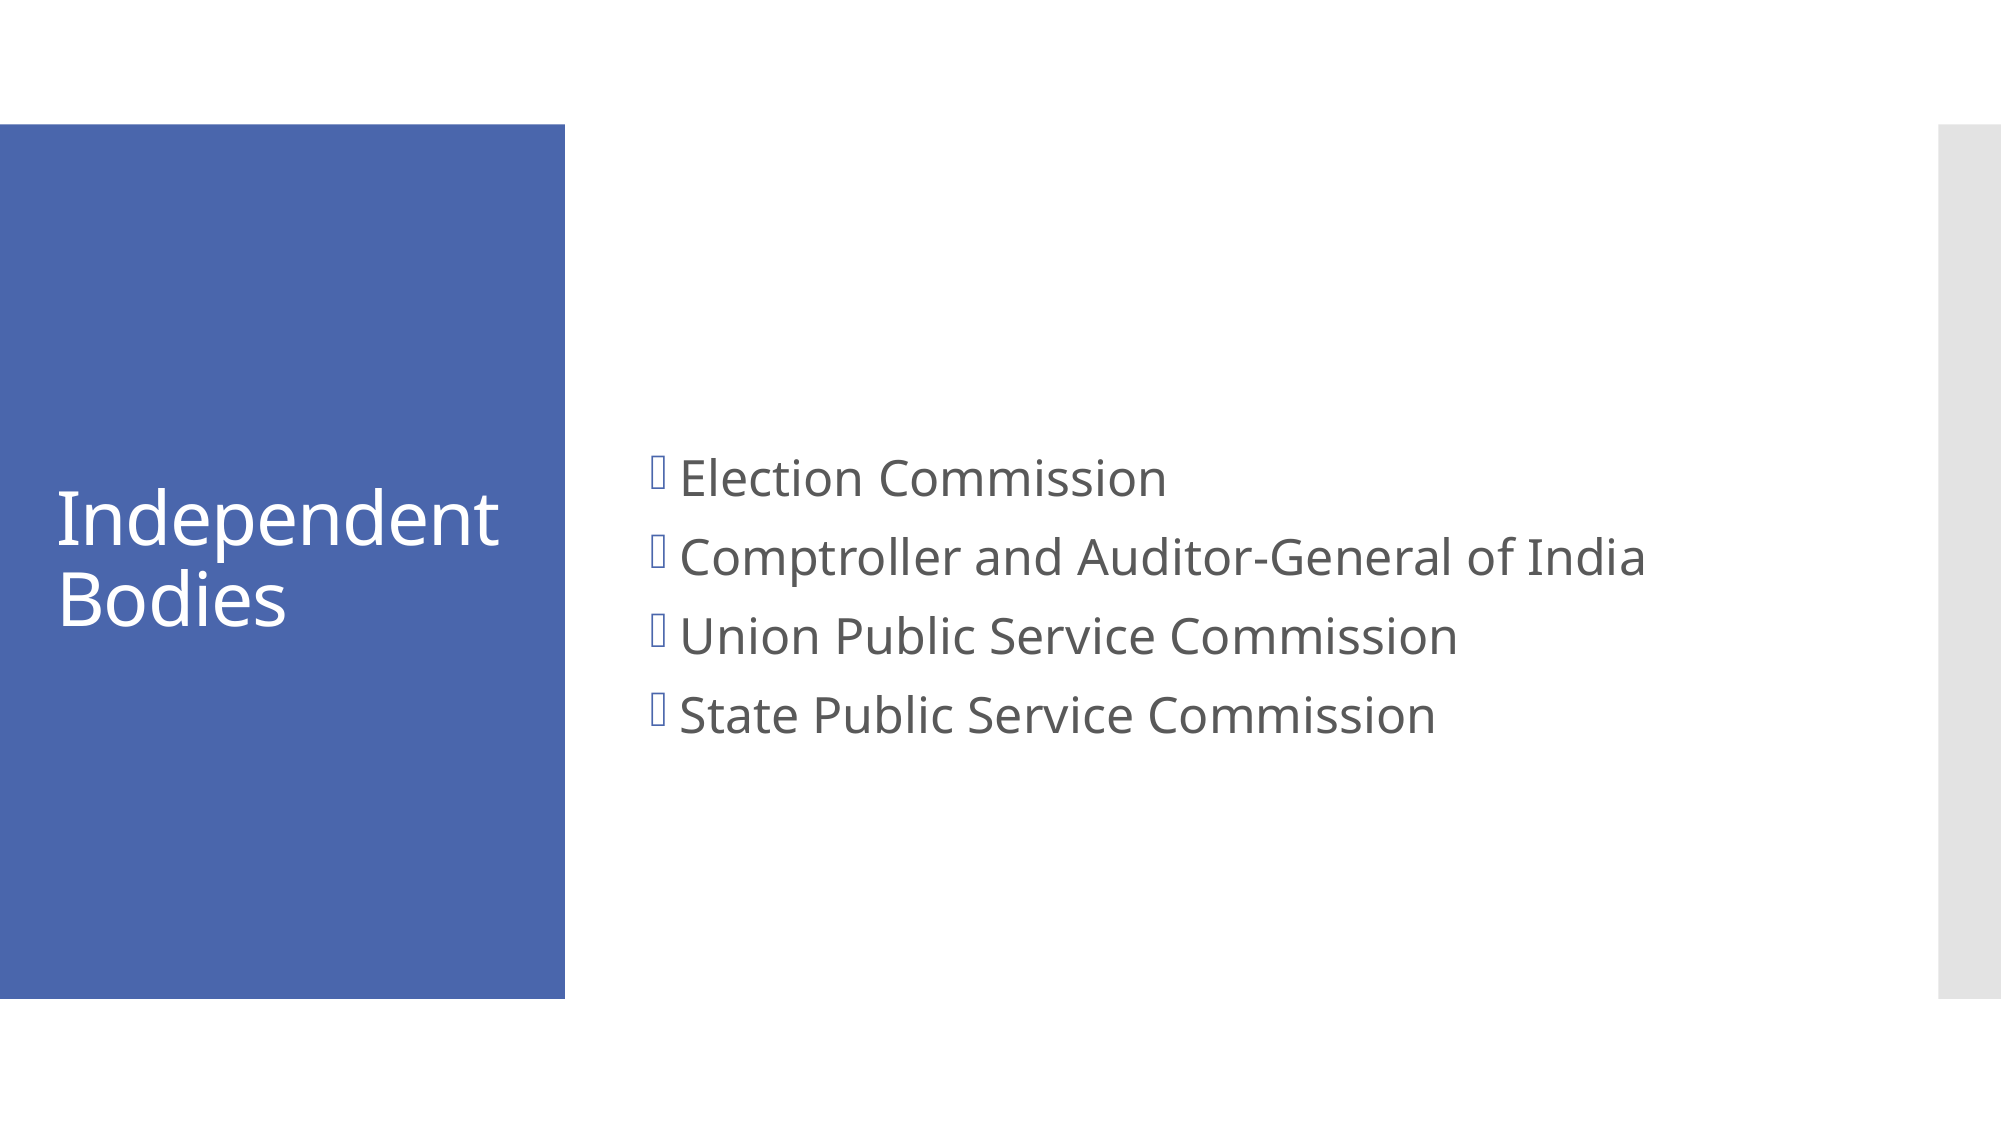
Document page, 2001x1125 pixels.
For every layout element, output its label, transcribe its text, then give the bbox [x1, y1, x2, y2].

title Independent Bodies [41, 184, 525, 940]
list Election Commission Comptroller and Auditor-General of India Union Public Service Commission State Public Service Commission [634, 141, 1835, 982]
